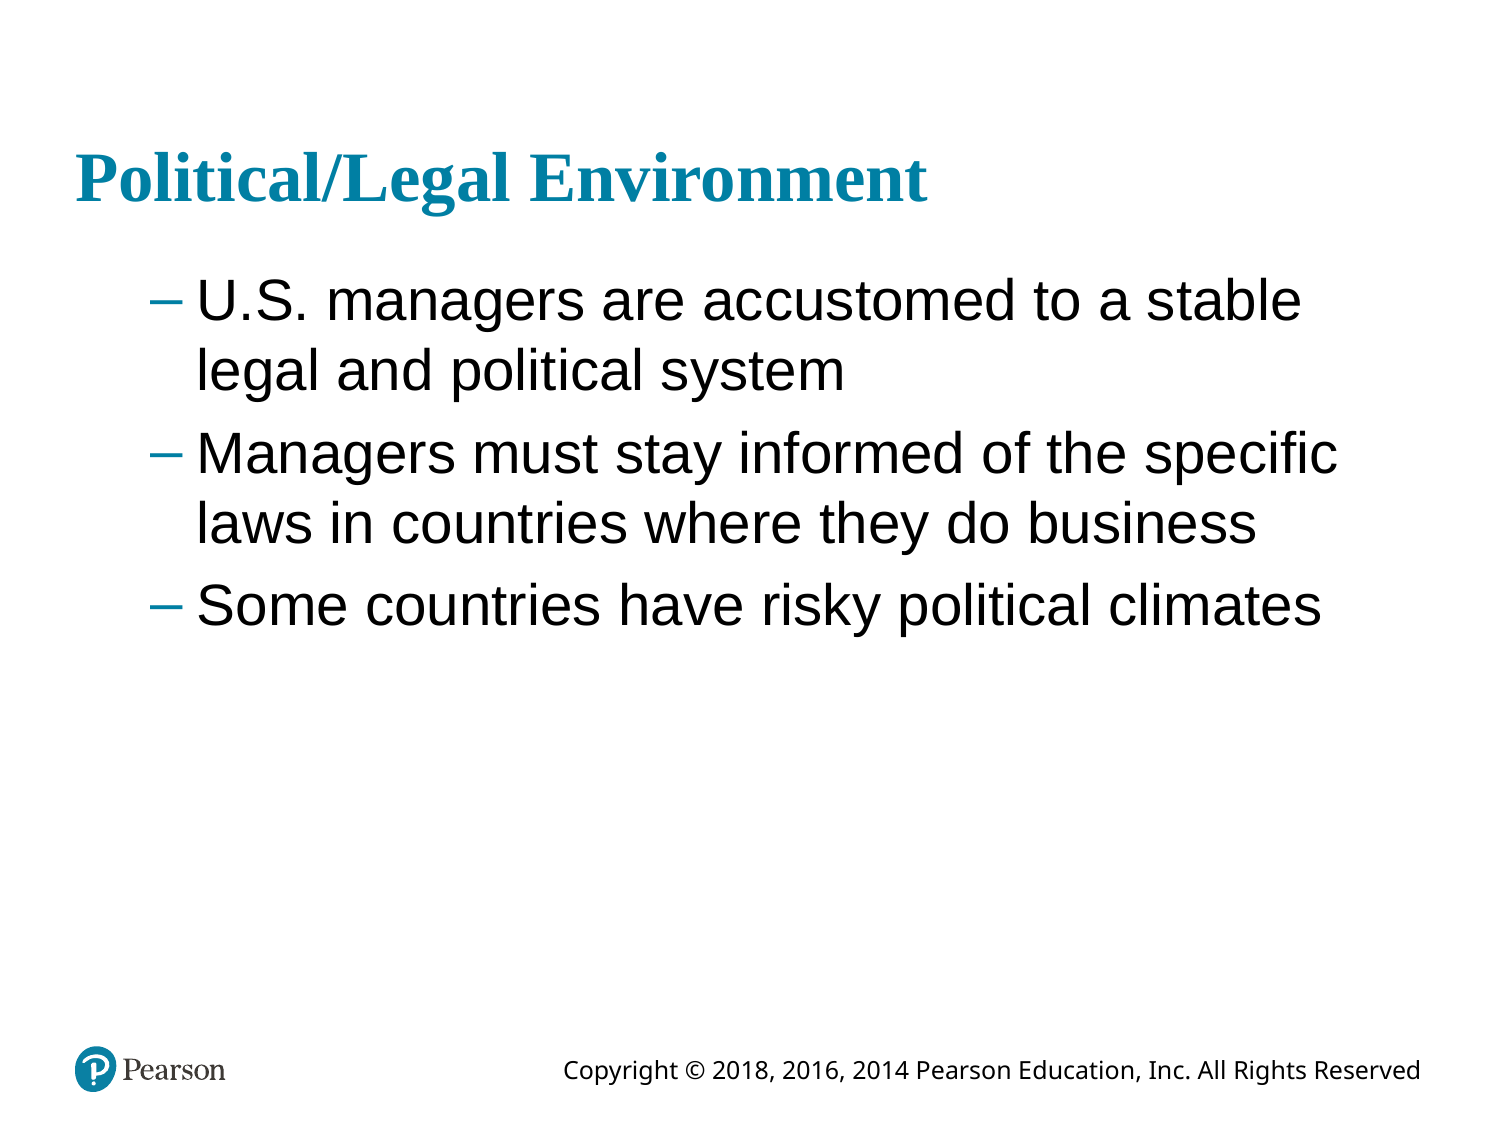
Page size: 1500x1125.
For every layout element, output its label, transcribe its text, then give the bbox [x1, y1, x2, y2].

title Political/Legal Environment [75, 35, 1425, 216]
list U.S. managers are accustomed to a stable legal and political system Managers must stay informed of the specific laws in countries where they do business Some countries have risky political climates [75, 262, 1425, 1005]
